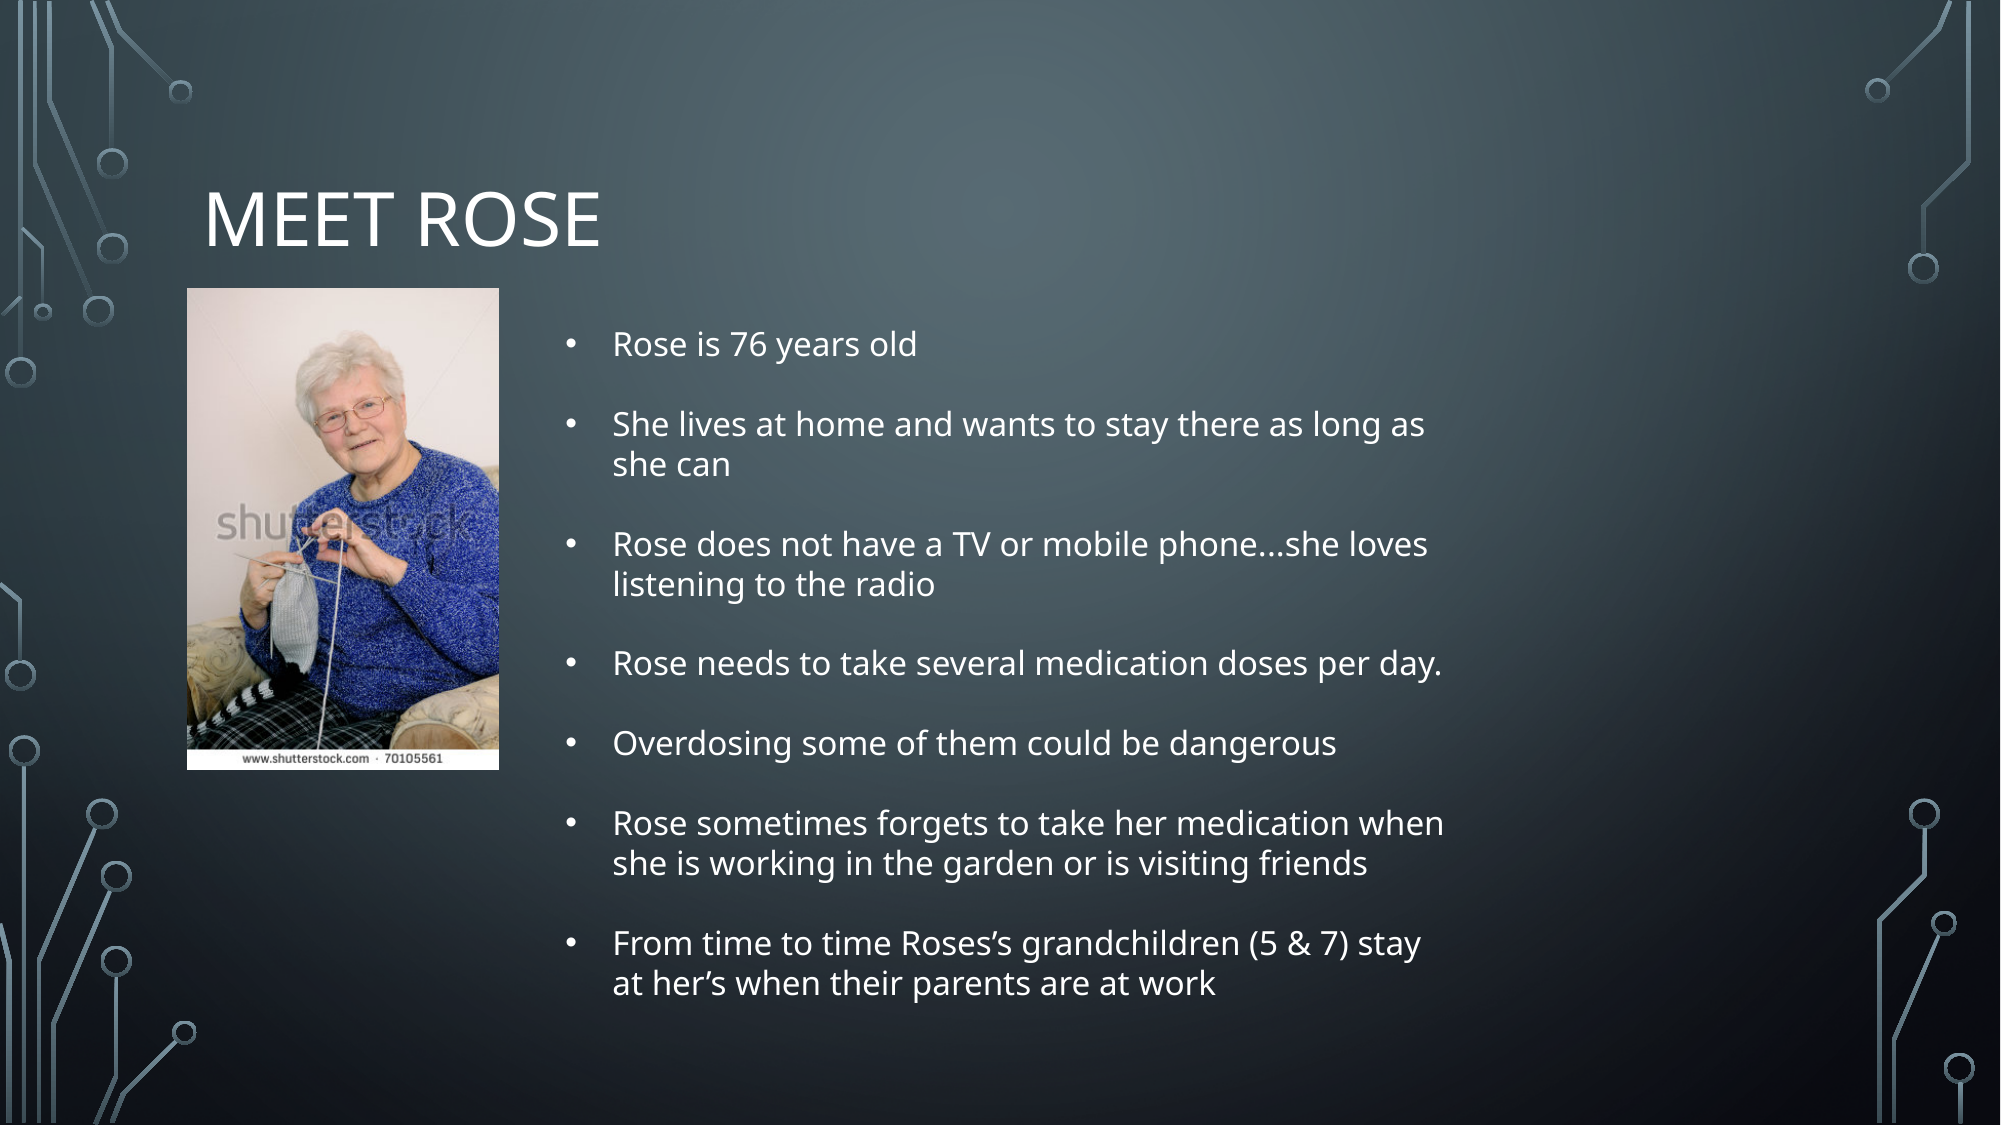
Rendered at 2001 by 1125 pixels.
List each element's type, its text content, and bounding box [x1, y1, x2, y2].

text_box Rose is 76 years old She lives at home and wants to stay there as long as she can Rose does not have a TV or mobile phone...she loves listening to the radio Rose needs to take several medication doses per day. Overdosing some of them could be dangerous Rose sometimes forgets to take her medication when she is working in the garden or is visiting friends From time to time Roses’s grandchildren (5 & 7) stay at her’s when their parents are at work [550, 315, 1470, 1055]
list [186, 287, 500, 771]
title Meet Rose [187, 101, 1813, 344]
